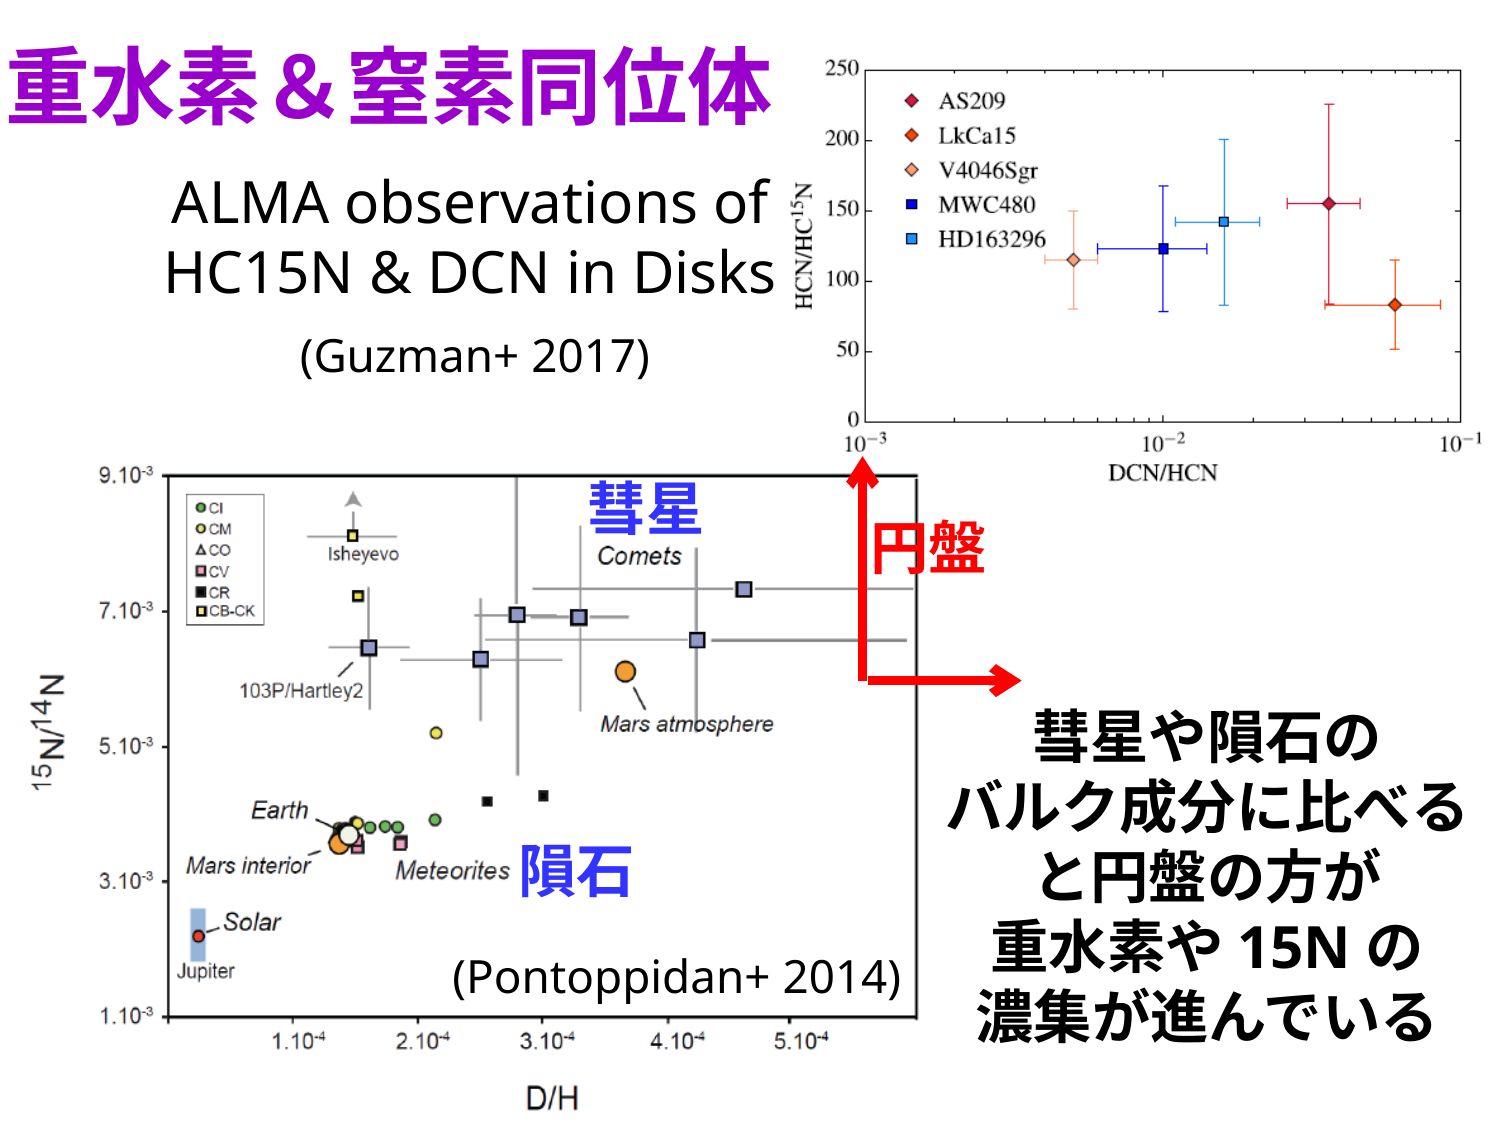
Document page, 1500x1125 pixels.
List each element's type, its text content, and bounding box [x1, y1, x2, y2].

title 重水素＆窒素同位体 [0, 20, 796, 149]
text_box (Guzman+ 2017) [173, 318, 768, 389]
text_box 彗星や隕石の バルク成分に比べると円盤の方が 重水素や15Nの 濃集が進んでいる [940, 692, 1495, 1058]
text_box ALMA observations of HC15N & DCN in Disks [131, 157, 768, 313]
text_box 円盤 [940, 503, 1081, 589]
picture [5, 50, 1494, 1125]
